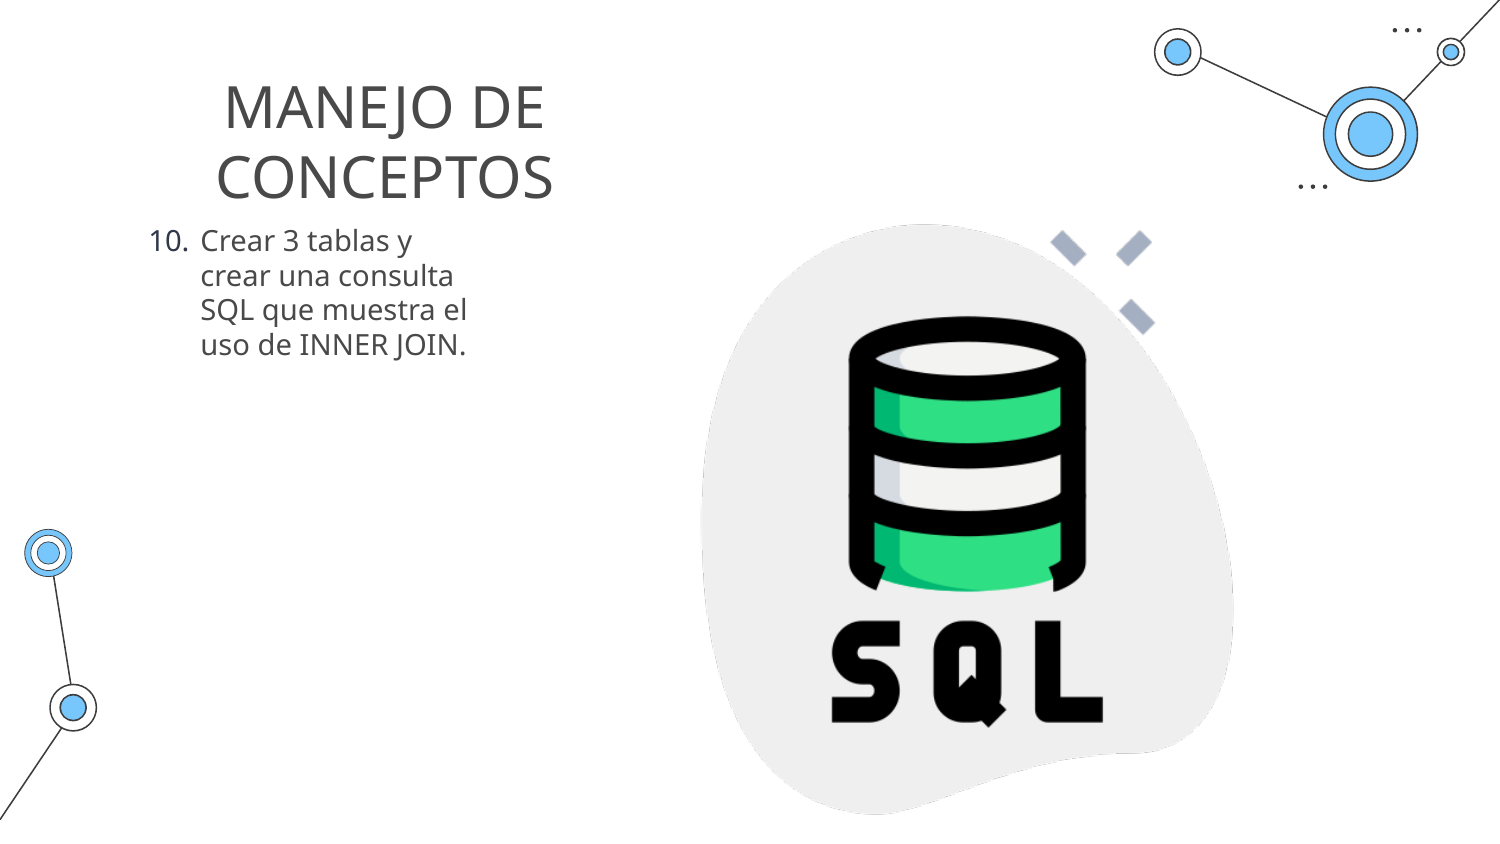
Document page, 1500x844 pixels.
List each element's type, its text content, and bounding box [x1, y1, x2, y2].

list Crear 3 tablas y crear una consulta SQL que muestra el uso de INNER JOIN. [110, 160, 486, 740]
picture [663, 215, 1272, 824]
title MANEJO DE CONCEPTOS [49, 55, 720, 150]
